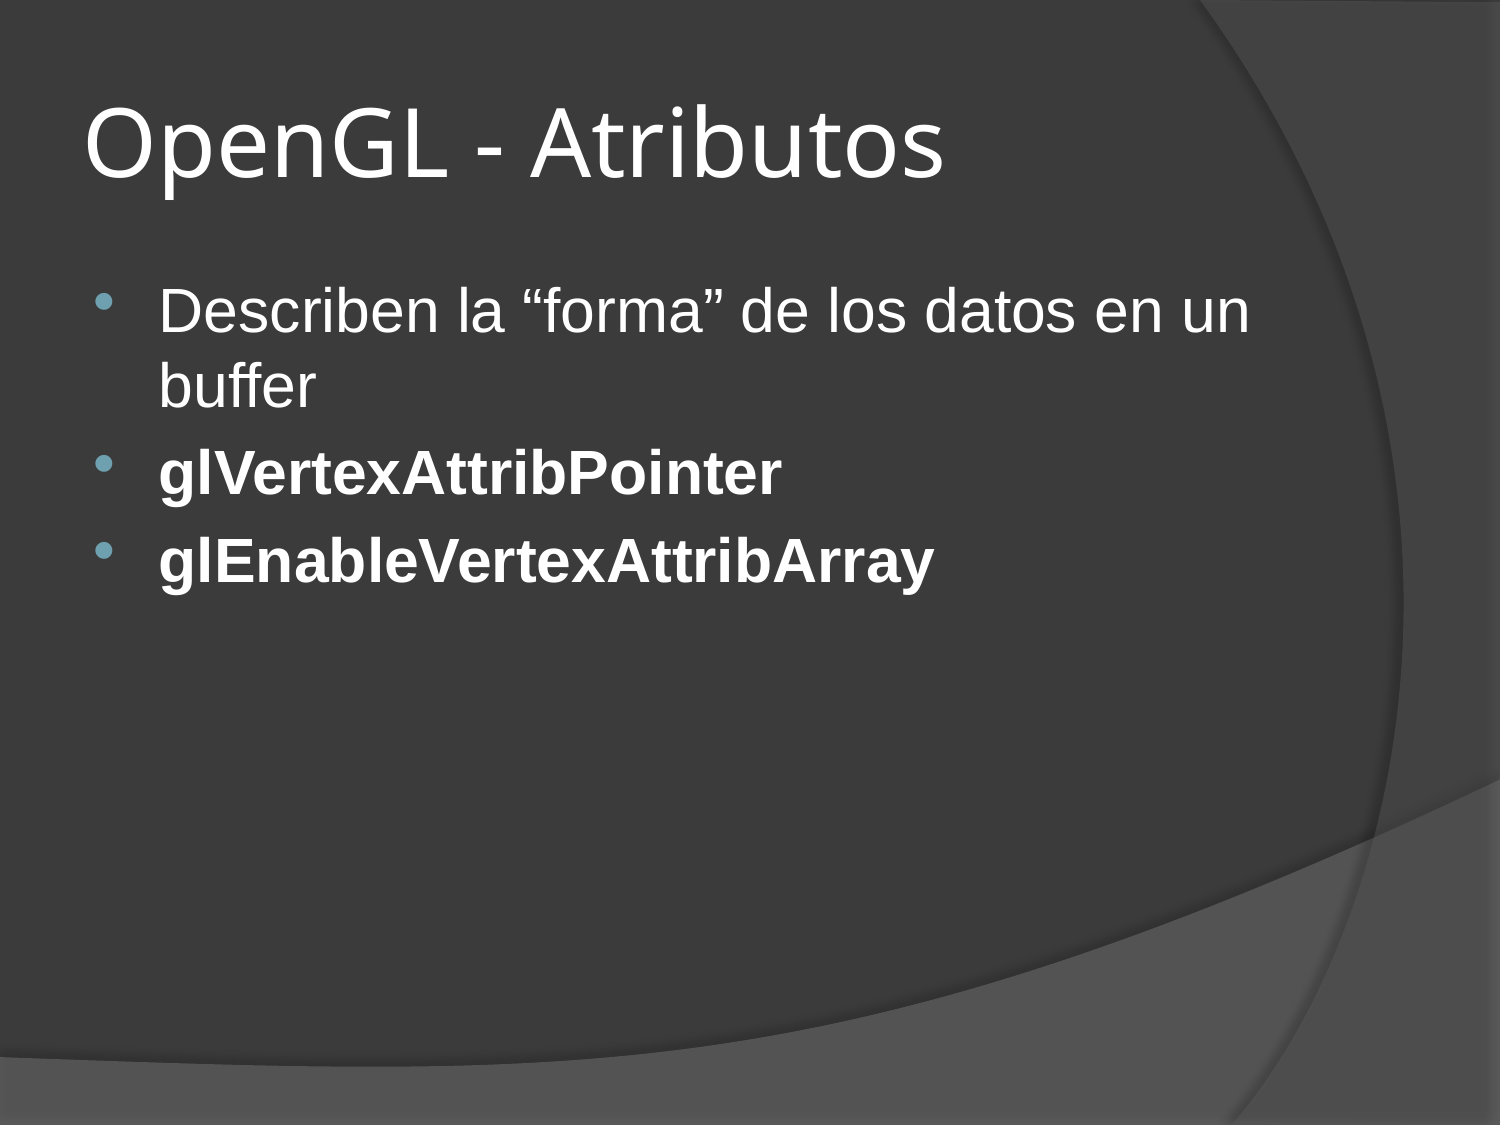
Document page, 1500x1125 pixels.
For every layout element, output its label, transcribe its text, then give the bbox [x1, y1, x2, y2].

list Describen la “forma” de los datos en un buffer glVertexAttribPointer glEnableVertexAttribArray [75, 262, 1300, 1005]
title OpenGL - Atributos [75, 45, 1300, 233]
